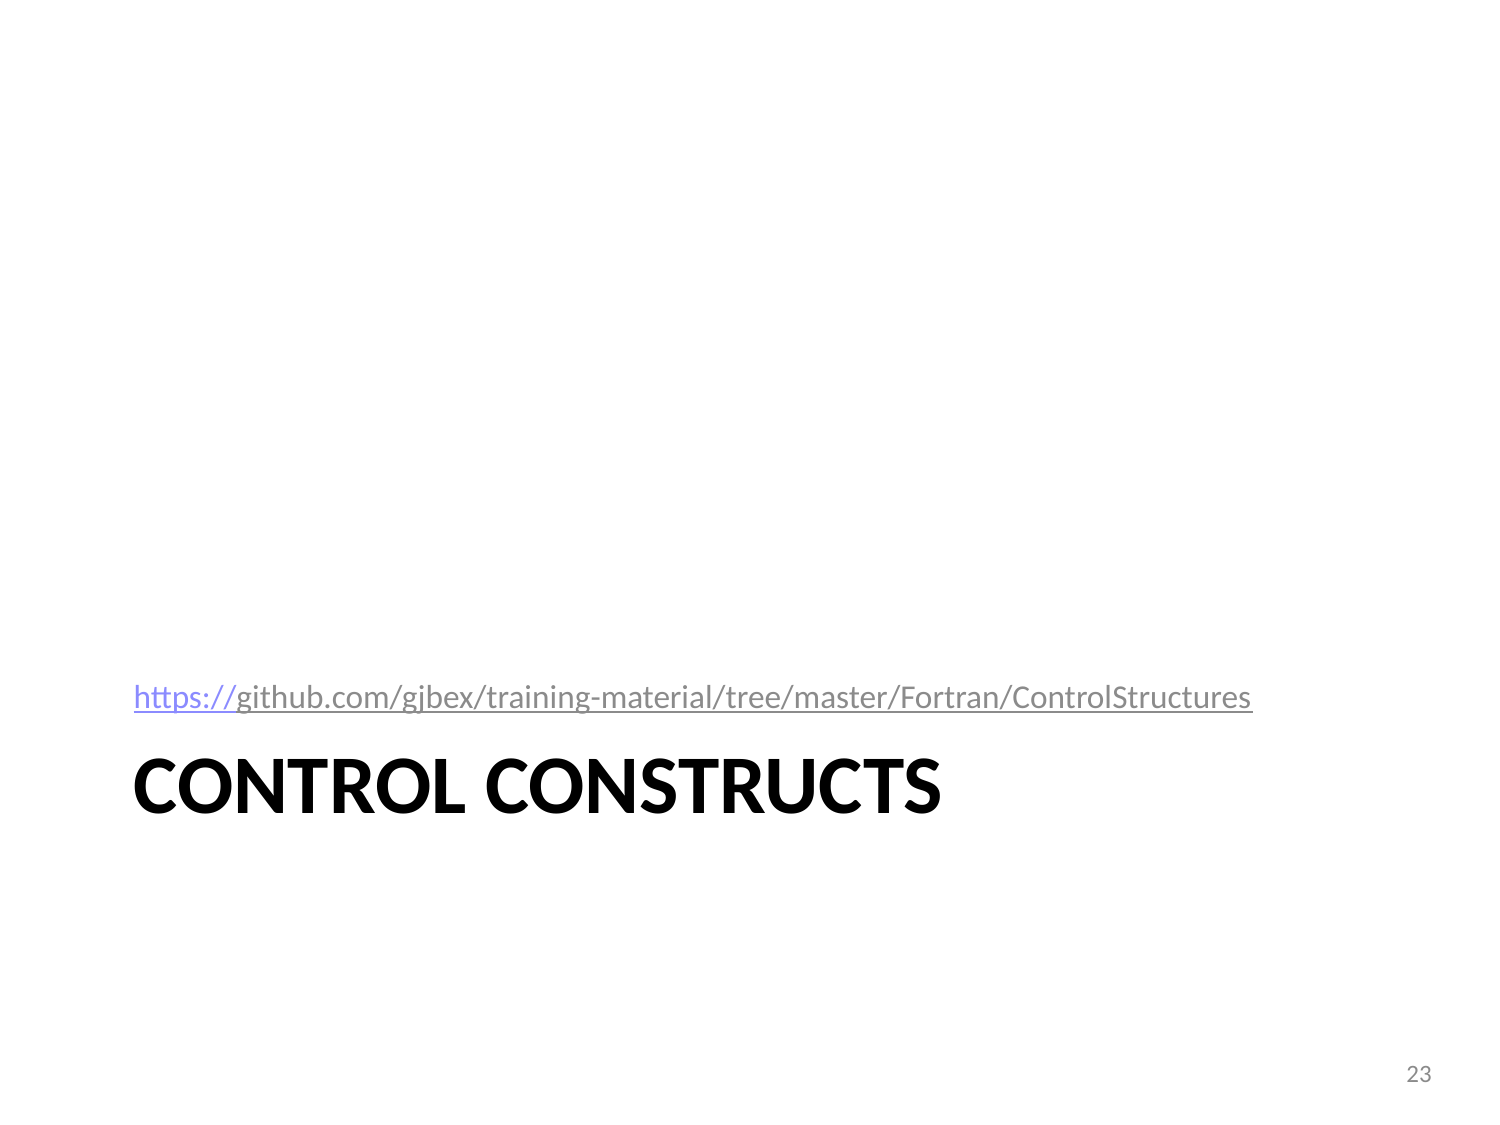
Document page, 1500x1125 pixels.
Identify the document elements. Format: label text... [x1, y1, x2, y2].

title Control constructs [118, 723, 1394, 947]
slide_number 23 [1096, 1042, 1447, 1103]
list https://github.com/gjbex/training-material/tree/master/Fortran/ControlStructures [118, 476, 1394, 723]
